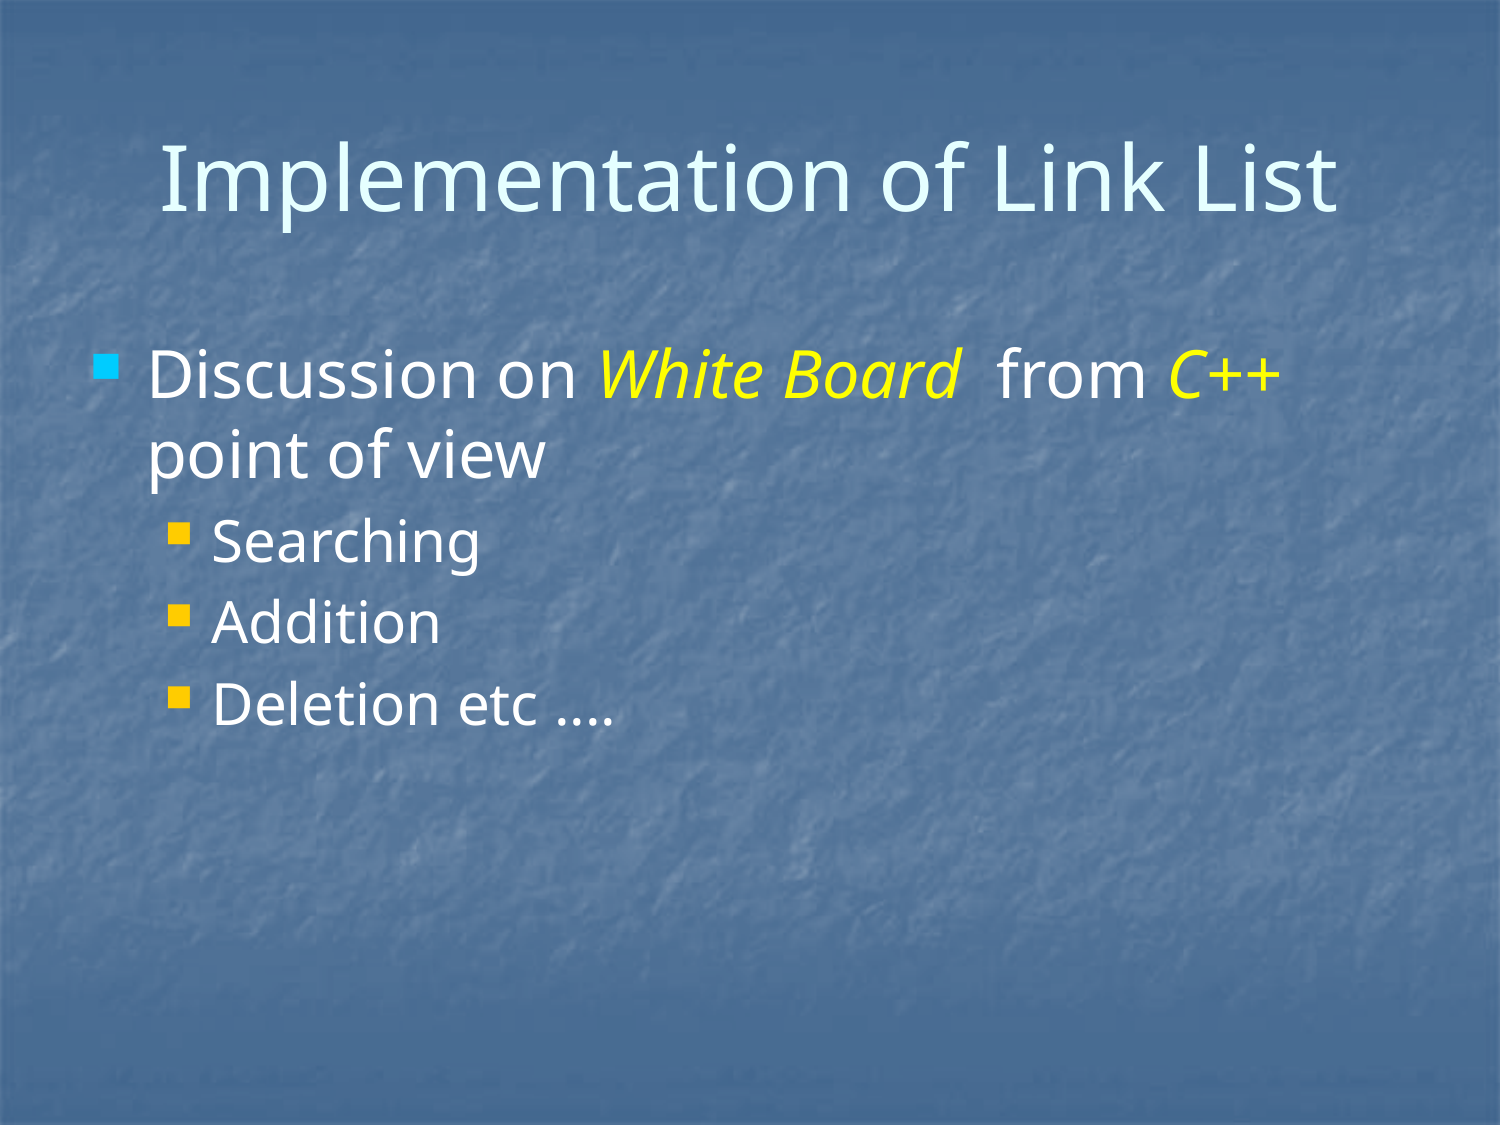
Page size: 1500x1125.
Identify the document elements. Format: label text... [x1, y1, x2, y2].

title Implementation of Link List [74, 62, 1426, 288]
list Discussion on White Board from C++ point of view Searching Addition Deletion etc .... [74, 324, 1426, 1001]
picture [0, 0, 1500, 1125]
